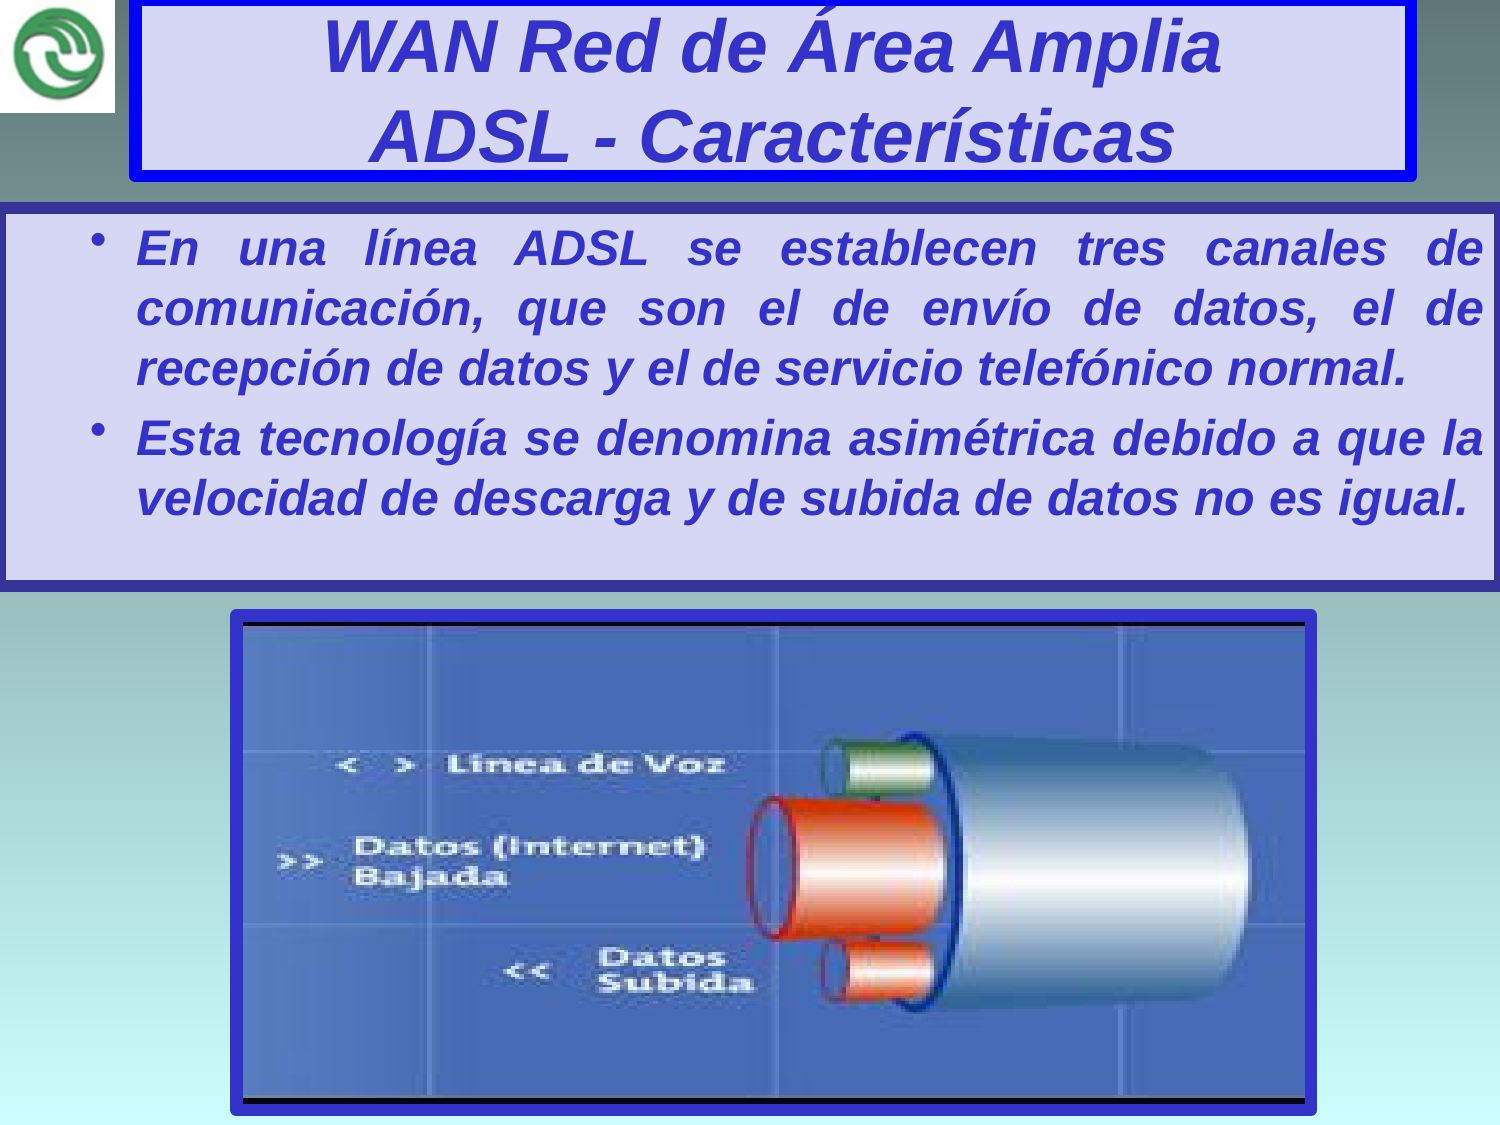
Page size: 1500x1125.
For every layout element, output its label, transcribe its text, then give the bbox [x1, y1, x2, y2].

text_box En una línea ADSL se establecen tres canales de comunicación, que son el de envío de datos, el de recepción de datos y el de servicio telefónico normal. Esta tecnología se denomina asimétrica debido a que la velocidad de descarga y de subida de datos no es igual. [0, 208, 1500, 587]
picture [0, 0, 115, 113]
picture [242, 621, 1306, 1104]
title WAN Red de Área Amplia ADSL - Características [135, 0, 1412, 177]
